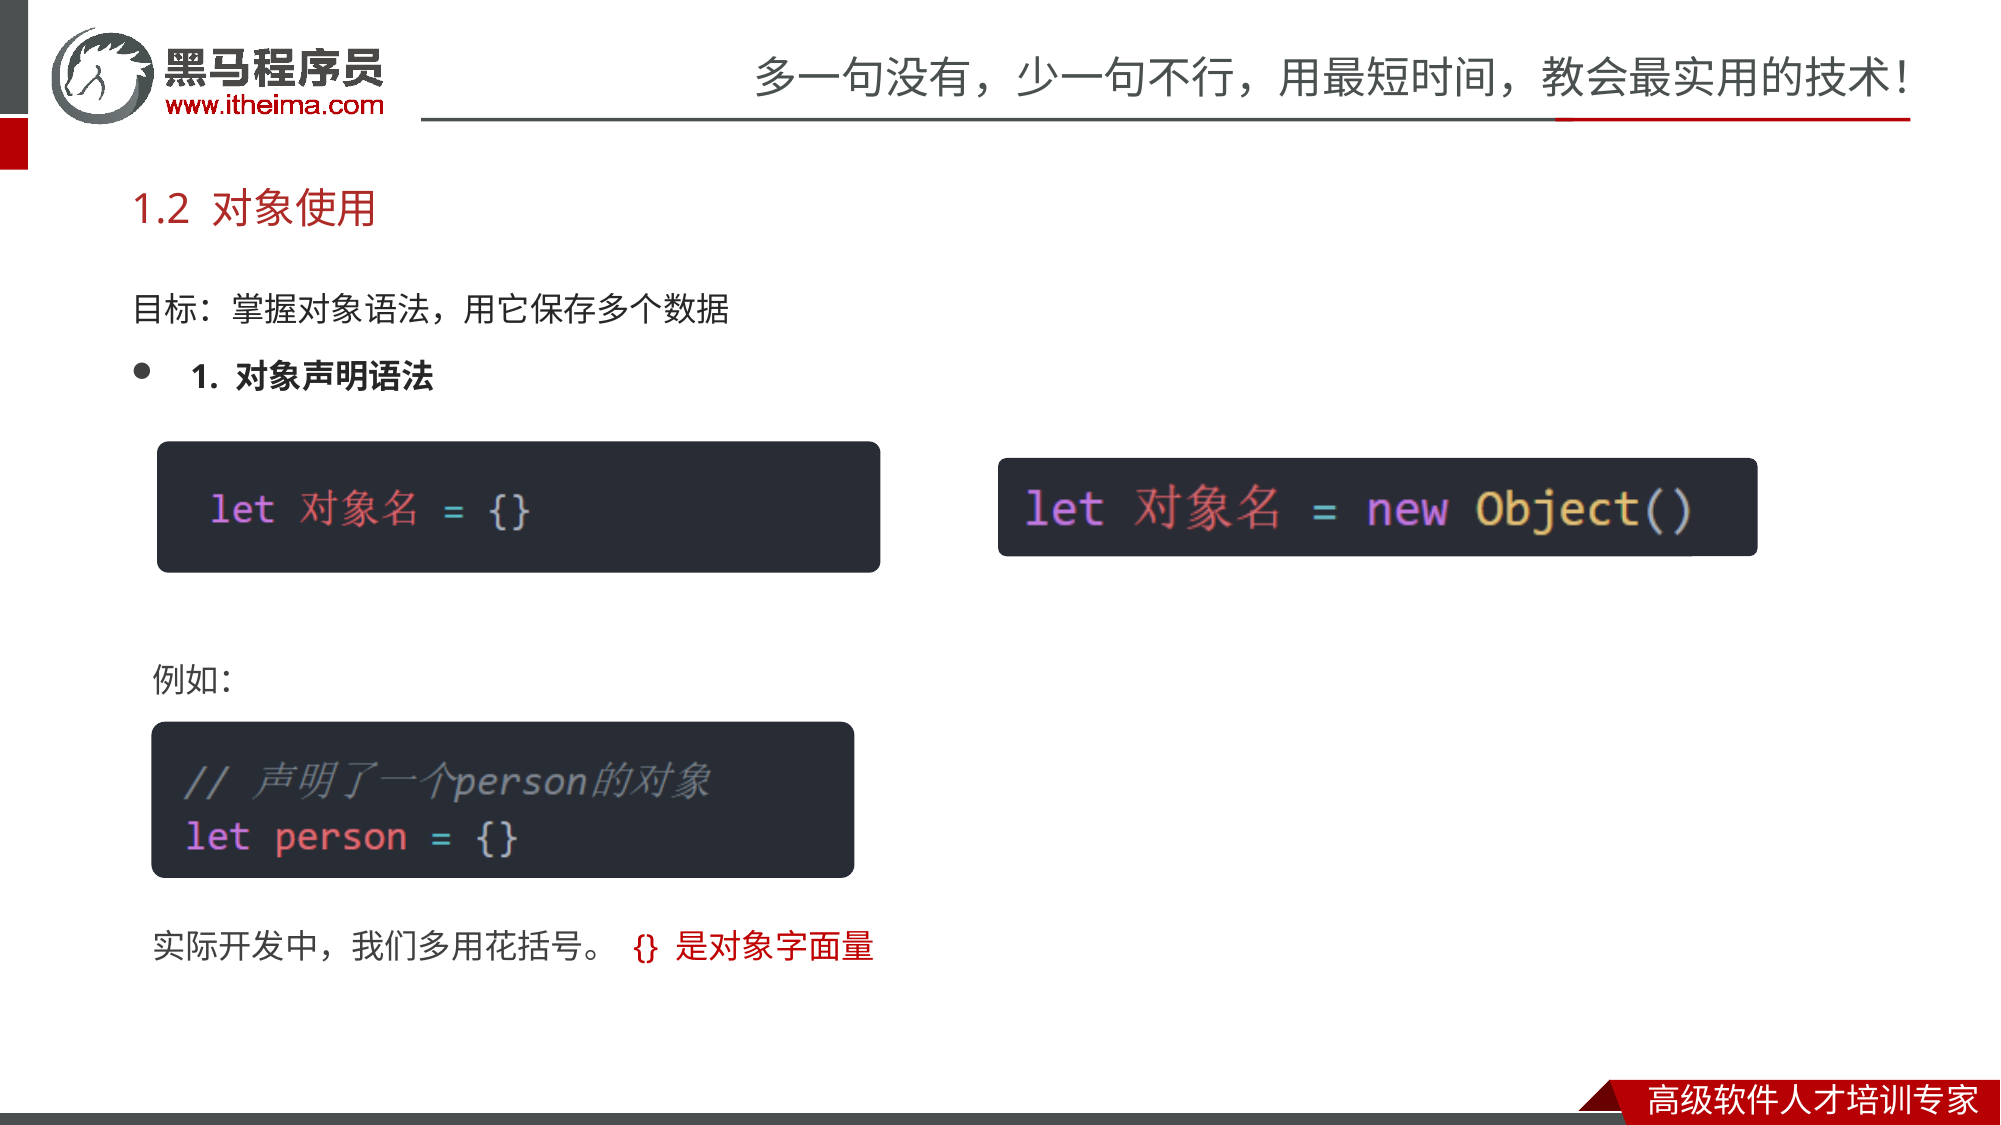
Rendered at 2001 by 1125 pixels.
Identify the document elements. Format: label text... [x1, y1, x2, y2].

text_box 例如： 实际开发中，我们多用花括号。 {} 是对象字面量 [137, 631, 1753, 1039]
picture [156, 441, 881, 573]
picture [151, 721, 855, 879]
picture [997, 457, 1758, 557]
list 目标：掌握对象语法，用它保存多个数据 1. 对象声明语法 [116, 261, 1876, 1008]
picture [50, 26, 384, 125]
title 1.2 对象使用 [116, 164, 1880, 250]
